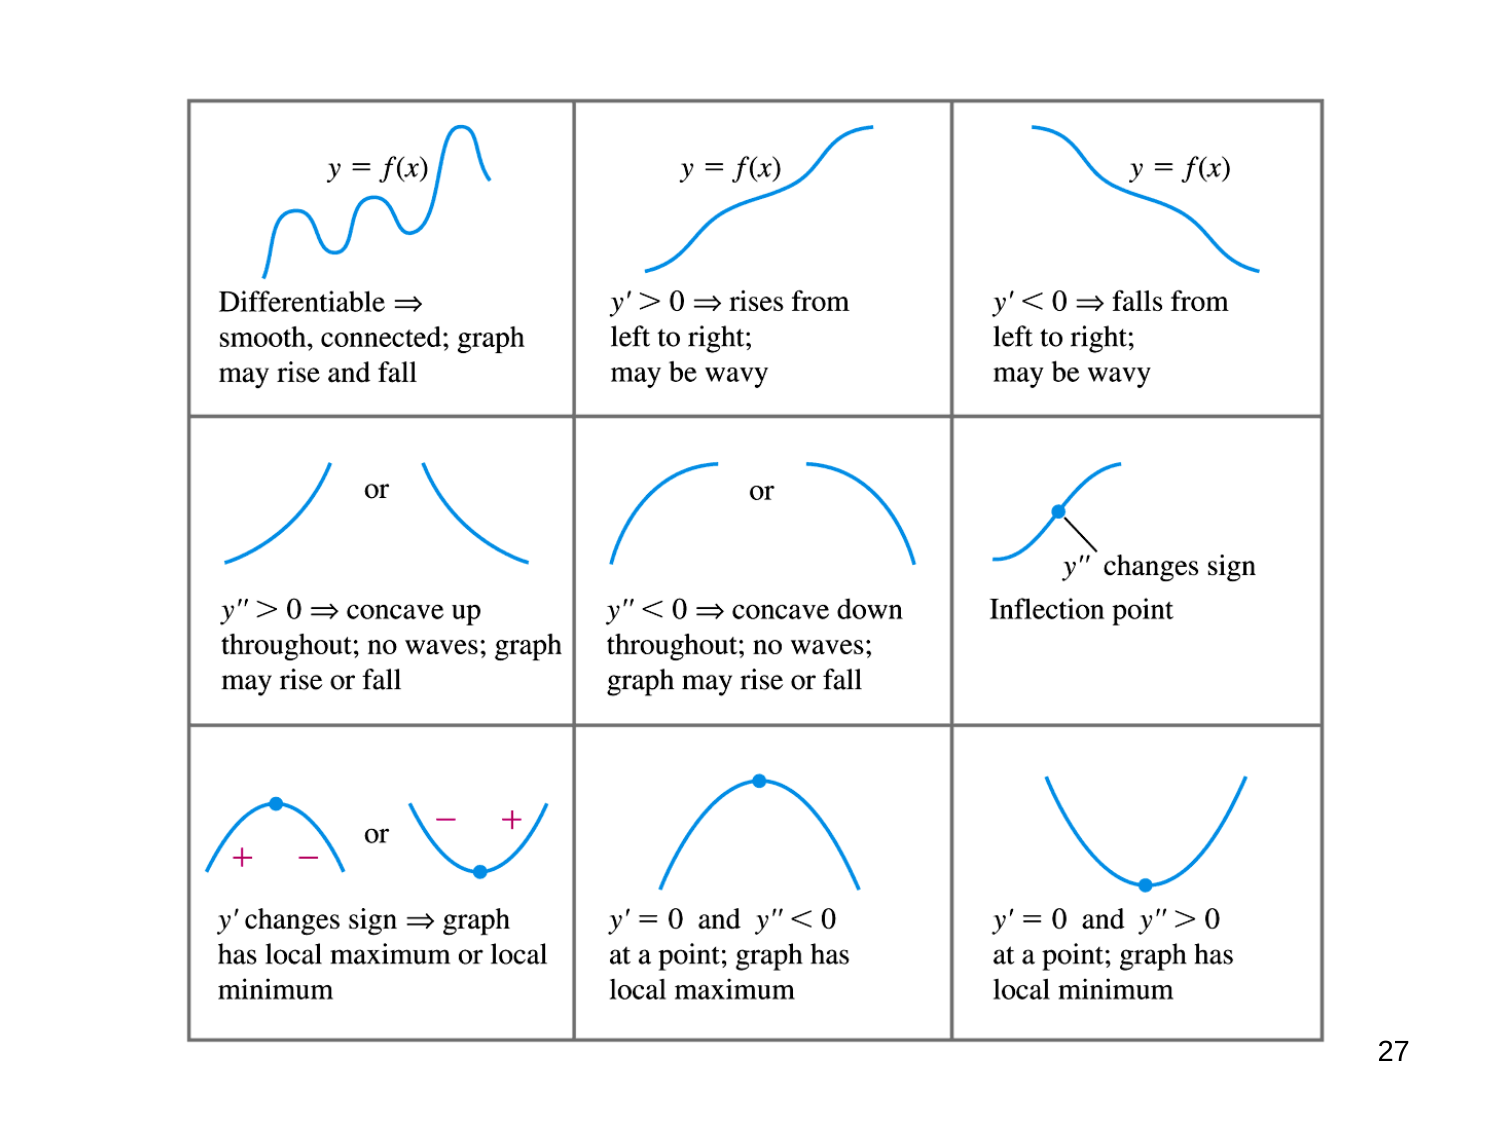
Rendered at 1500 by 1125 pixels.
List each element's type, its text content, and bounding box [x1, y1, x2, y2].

picture [174, 87, 1338, 1056]
slide_number 27 [1074, 1024, 1426, 1103]
